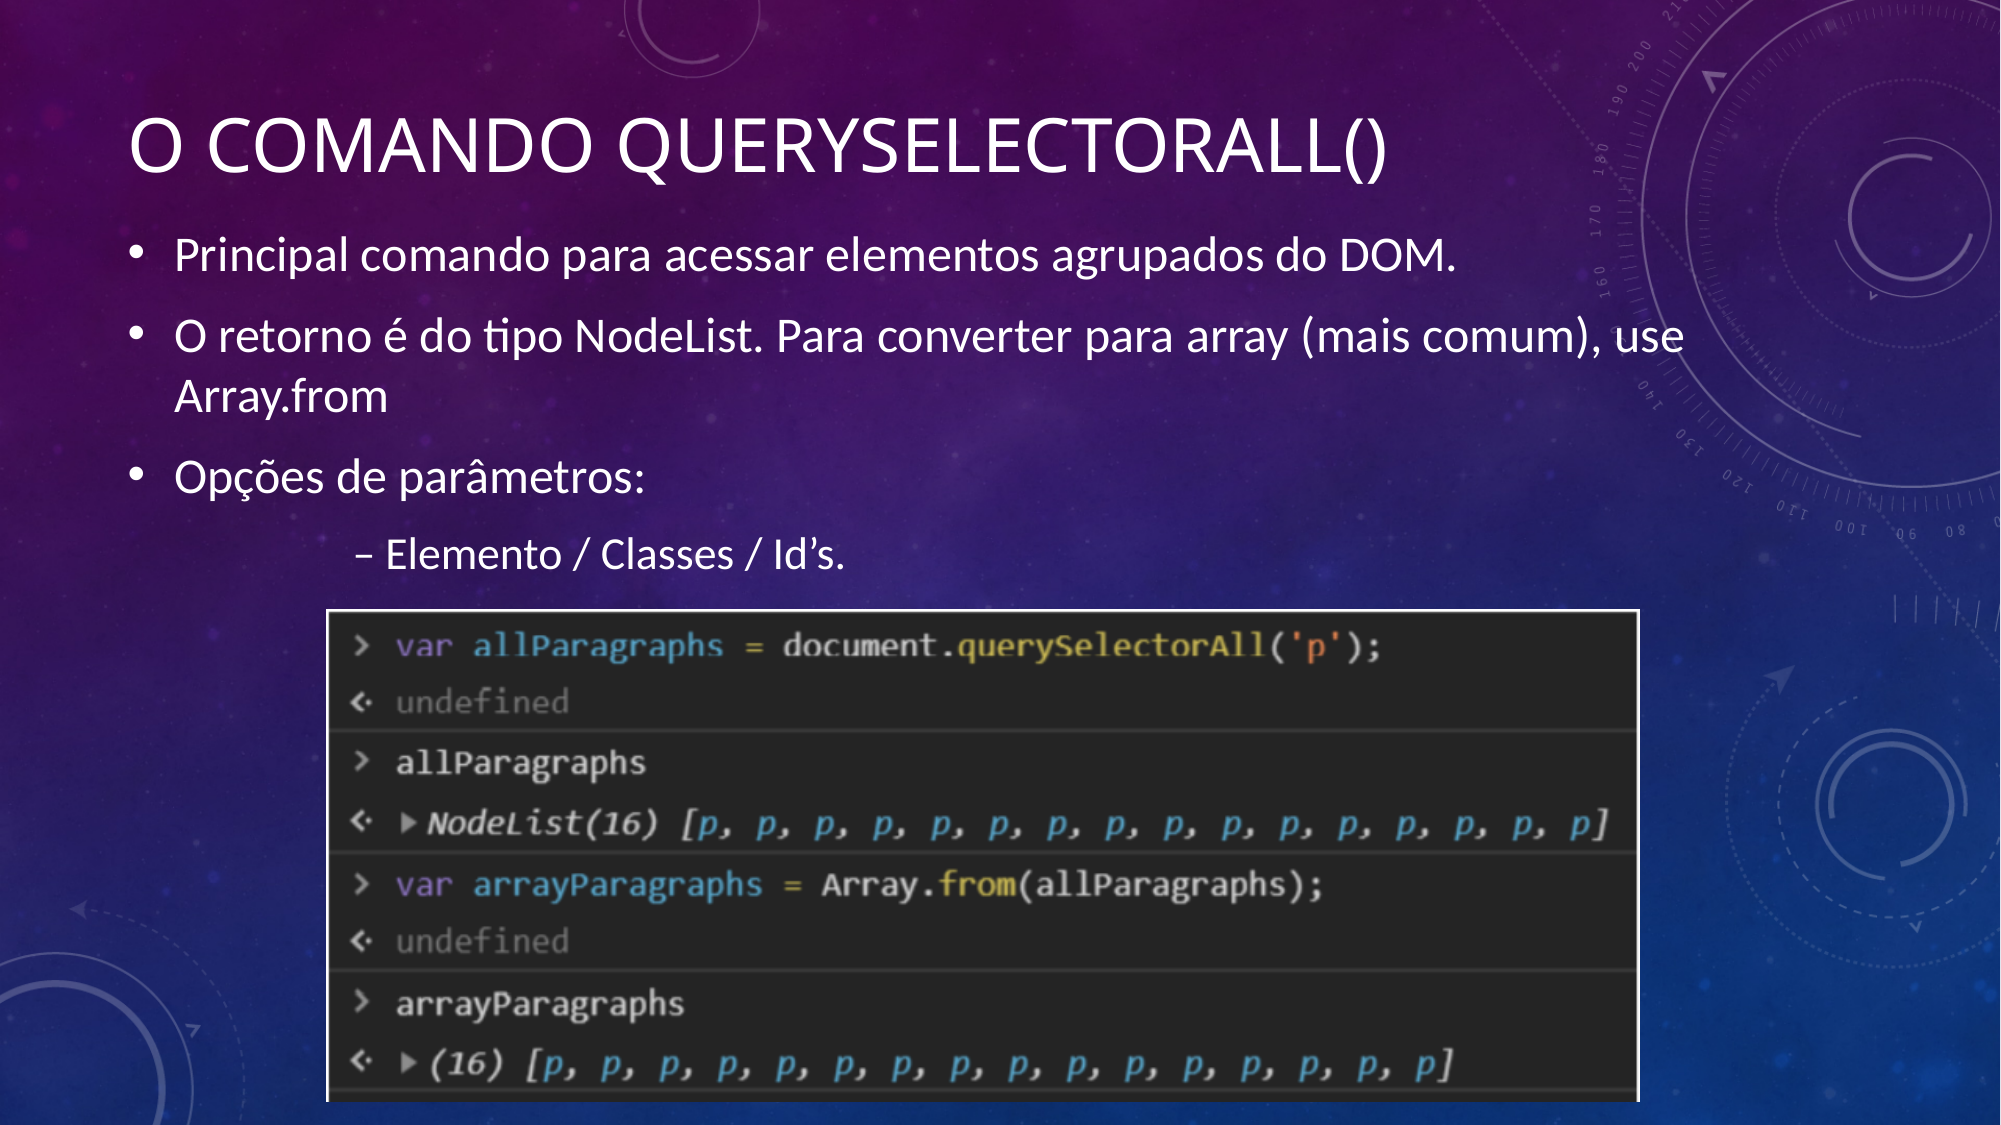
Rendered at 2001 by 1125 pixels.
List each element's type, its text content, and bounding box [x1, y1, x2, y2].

list Principal comando para acessar elementos agrupados do DOM. O retorno é do tipo NodeList. Para converter para array (mais comum), use Array.from Opções de parâmetros: – Elemento / Classes / Id’s. [112, 202, 1775, 598]
title O comando querySelectorAll() [112, 23, 1775, 202]
picture [0, 0, 2001, 1125]
